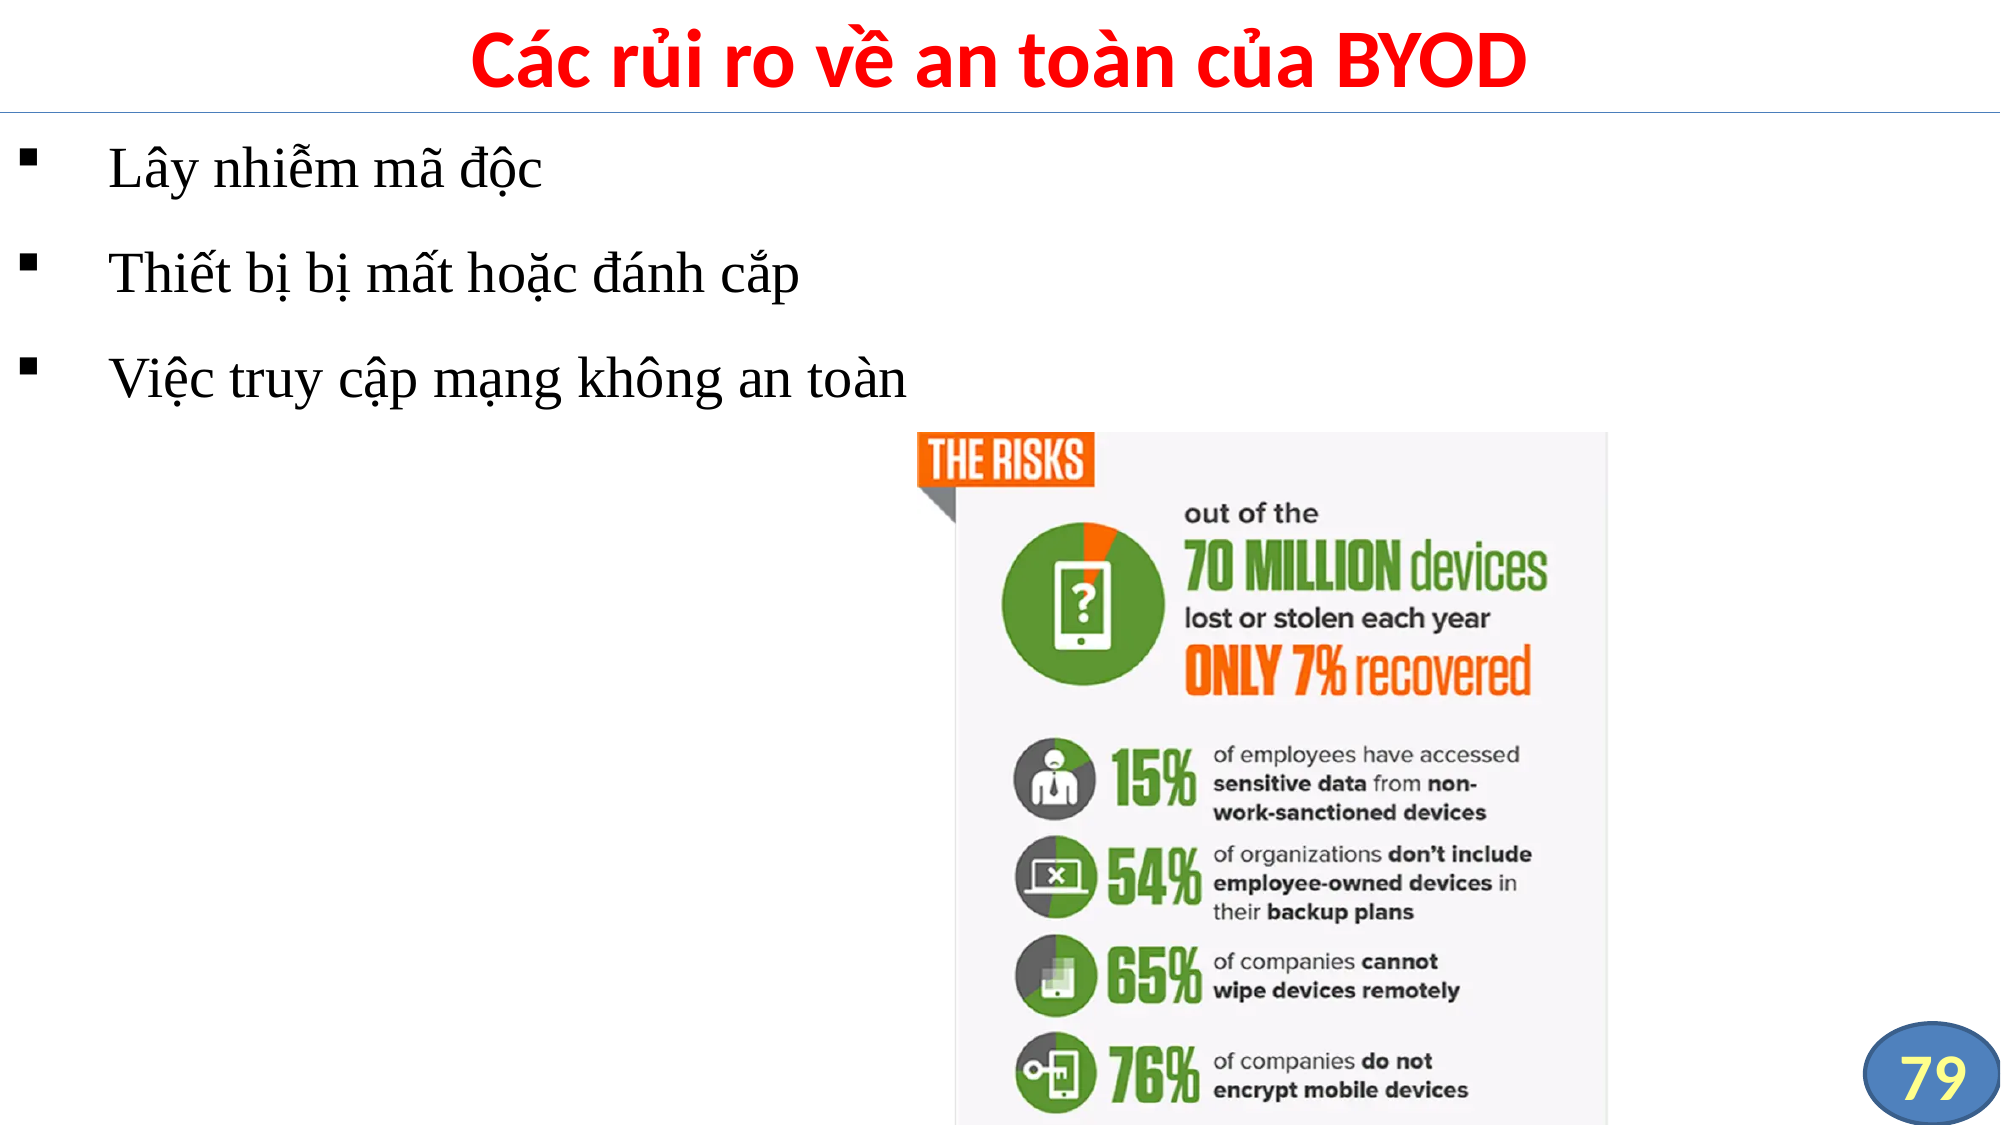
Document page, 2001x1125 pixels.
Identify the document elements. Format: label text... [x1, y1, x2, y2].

slide_number 79 [1866, 1023, 2000, 1125]
list Lây nhiễm mã độc Thiết bị bị mất hoặc đánh cắp Việc truy cập mạng không an toàn [0, 113, 2000, 1125]
title Các rủi ro về an toàn của BYOD [0, 0, 2000, 113]
picture [916, 432, 1609, 1125]
